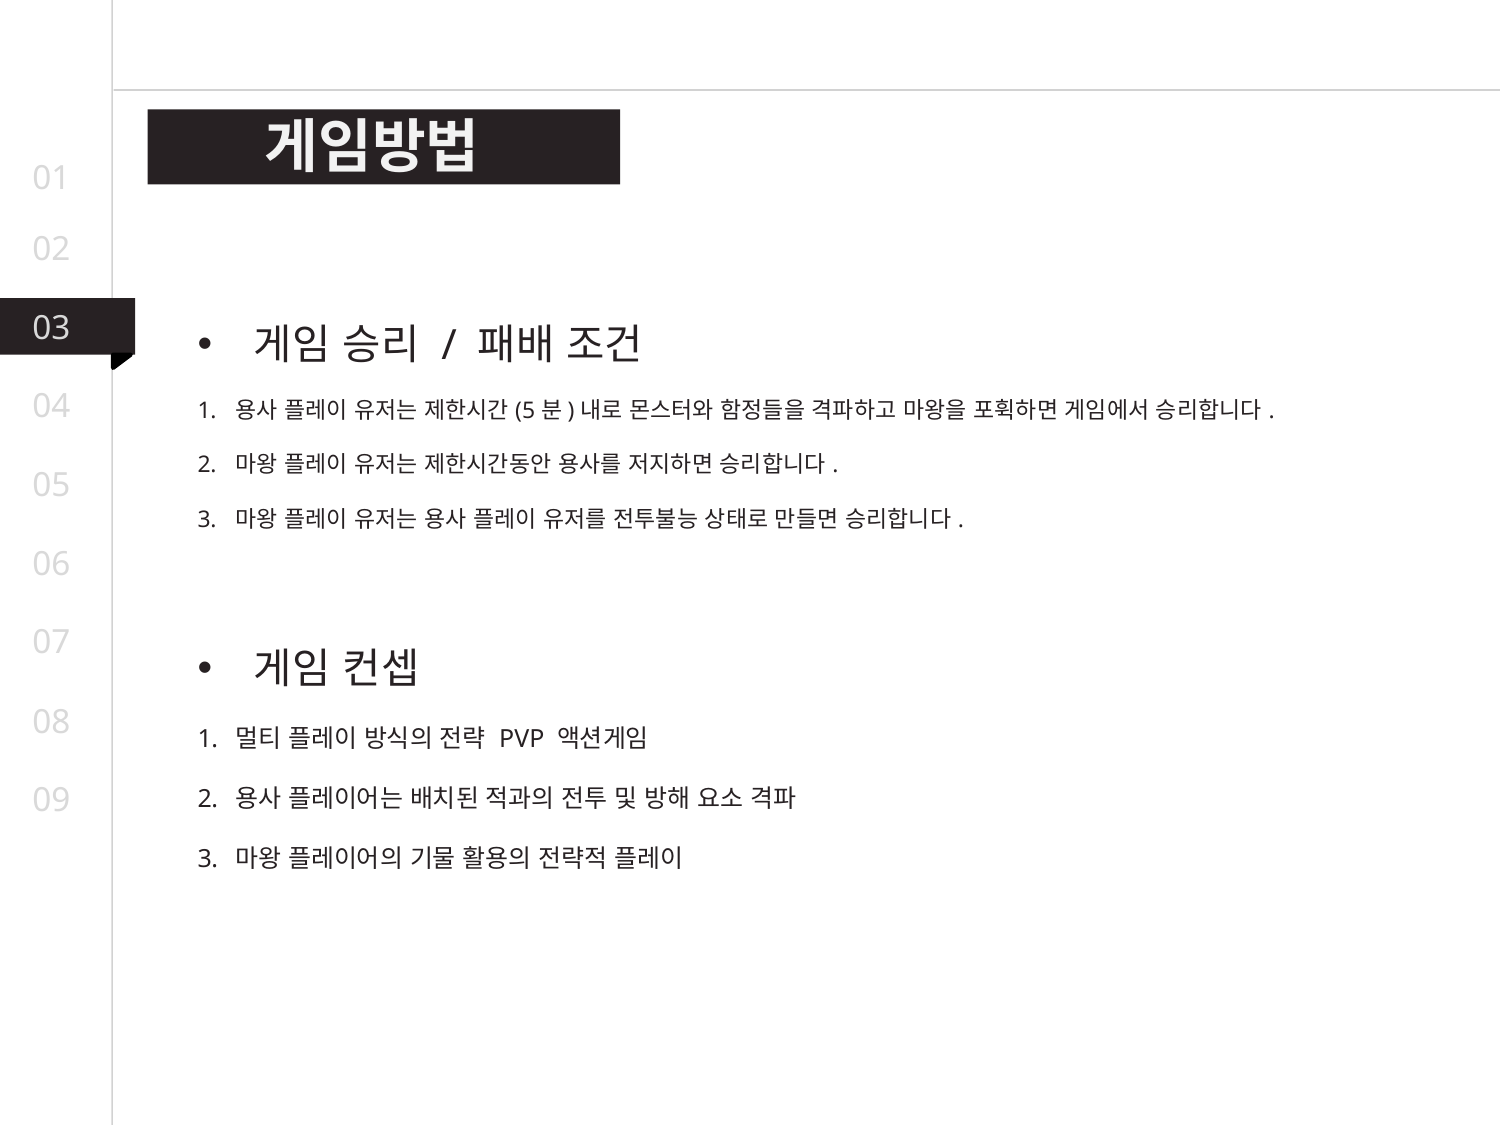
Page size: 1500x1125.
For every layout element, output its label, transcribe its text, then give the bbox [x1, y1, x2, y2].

text_box [597, 107, 622, 186]
text_box 01 [17, 148, 92, 204]
text_box 게임방법 [147, 101, 597, 187]
text_box 게임 승리 / 패배 조건 용사 플레이 유저는 제한시간(5분)내로 몬스터와 함정들을 격파하고 마왕을 포휙하면 게임에서 승리합니다. 마왕 플레이 유저는 제한시간동안 용사를 저지하면 승리합니다. 마왕 플레이 유저는 용사 플레이 유저를 전투불능 상태로 만들면 승리합니다. 게임 컨셉 멀티 플레이 방식의 전략 PVP 액션게임 용사 플레이어는 배치된 적과의 전투 및 방해 요소 격파 마왕 플레이어의 기물 활용의 전략적 플레이 [182, 260, 1430, 880]
text_box 07 [17, 613, 92, 668]
text_box 02 [17, 219, 92, 275]
text_box 04 [17, 376, 92, 432]
text_box 06 [17, 534, 92, 590]
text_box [0, 297, 136, 369]
text_box 08 [17, 692, 92, 747]
text_box 05 [17, 456, 92, 511]
text_box 09 [17, 770, 92, 826]
